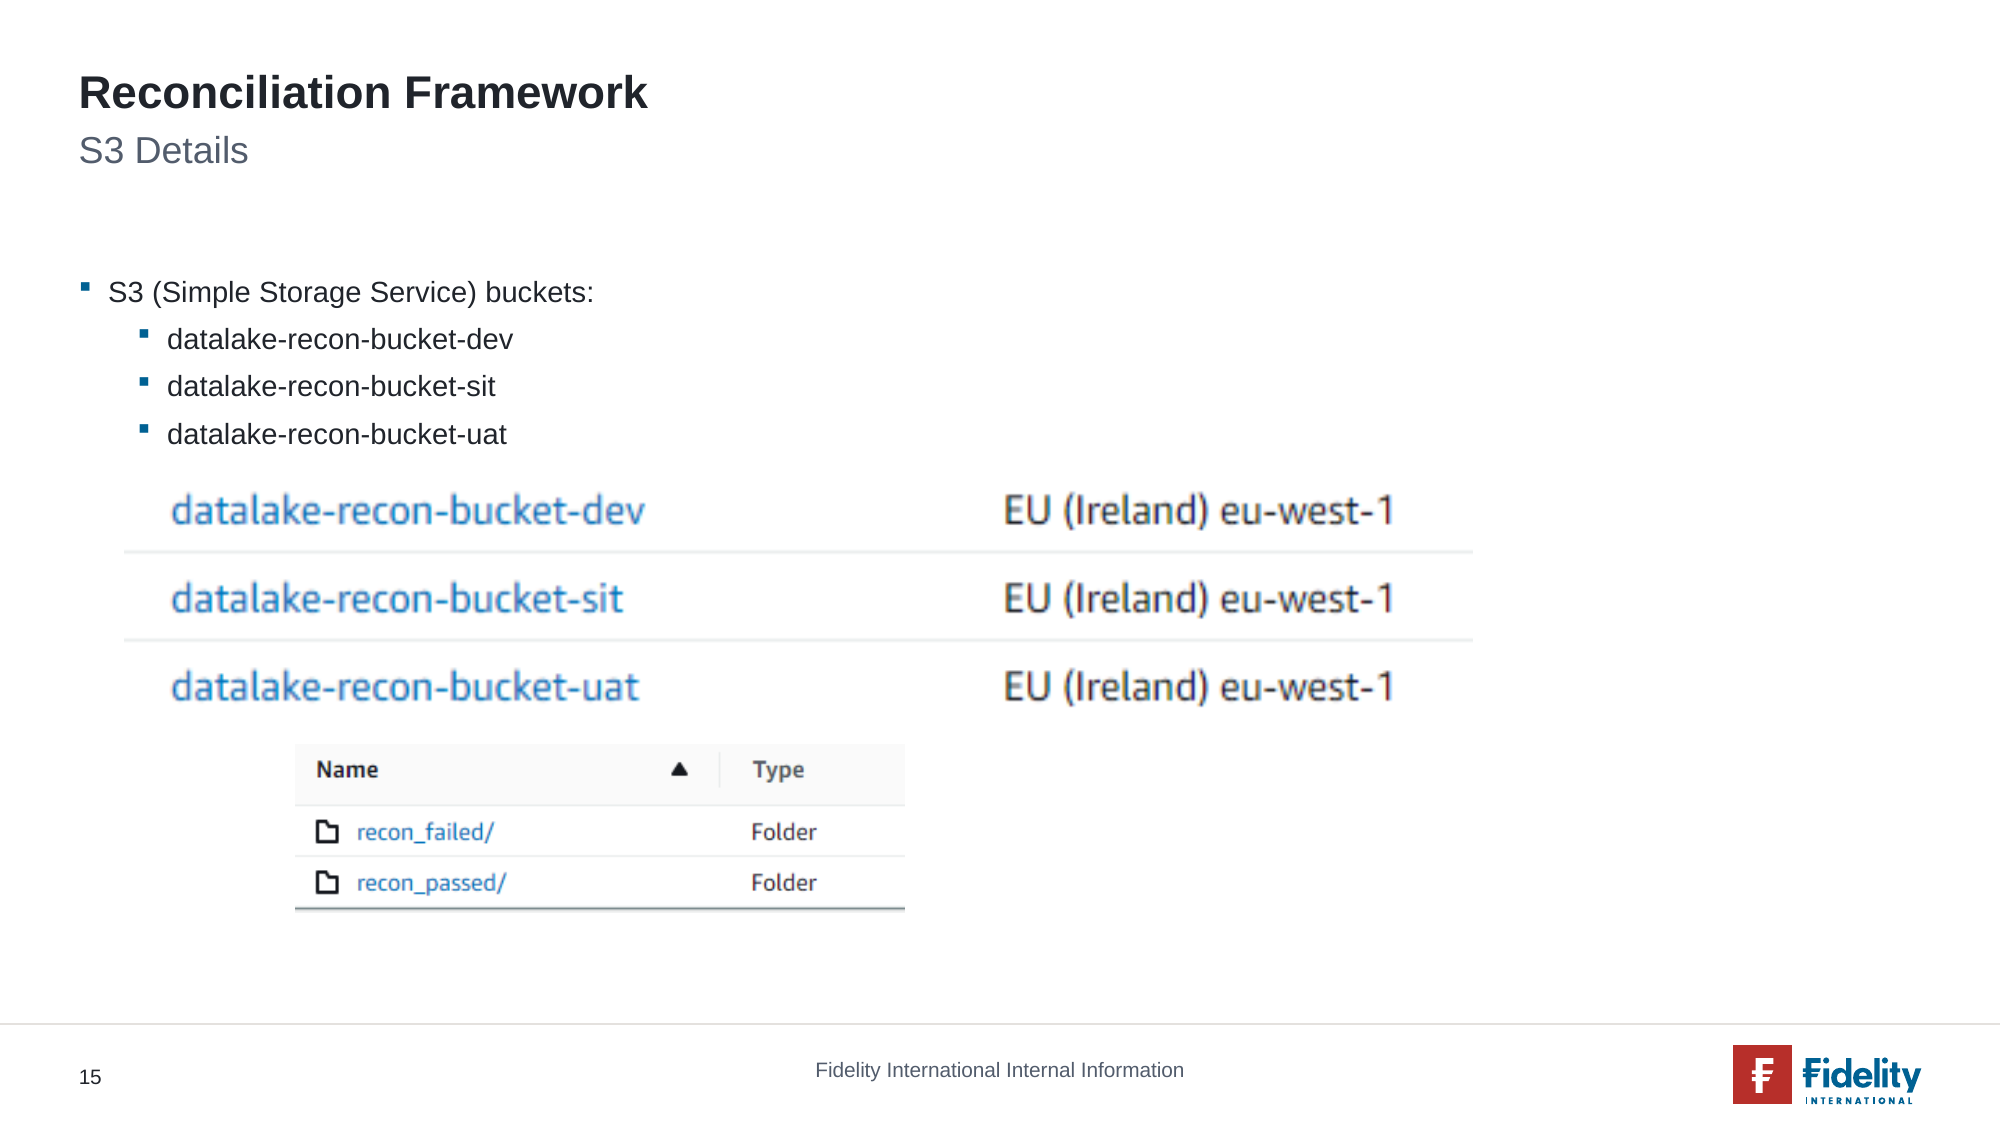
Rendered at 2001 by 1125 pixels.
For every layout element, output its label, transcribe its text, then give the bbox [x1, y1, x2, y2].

list S3 (Simple Storage Service) buckets: datalake-recon-bucket-dev datalake-recon-bucket-sit datalake-recon-bucket-uat [78, 272, 1922, 901]
picture [124, 481, 1473, 719]
picture [295, 744, 905, 913]
title Reconciliation Framework [78, 67, 1922, 118]
list S3 Details [78, 125, 1922, 172]
